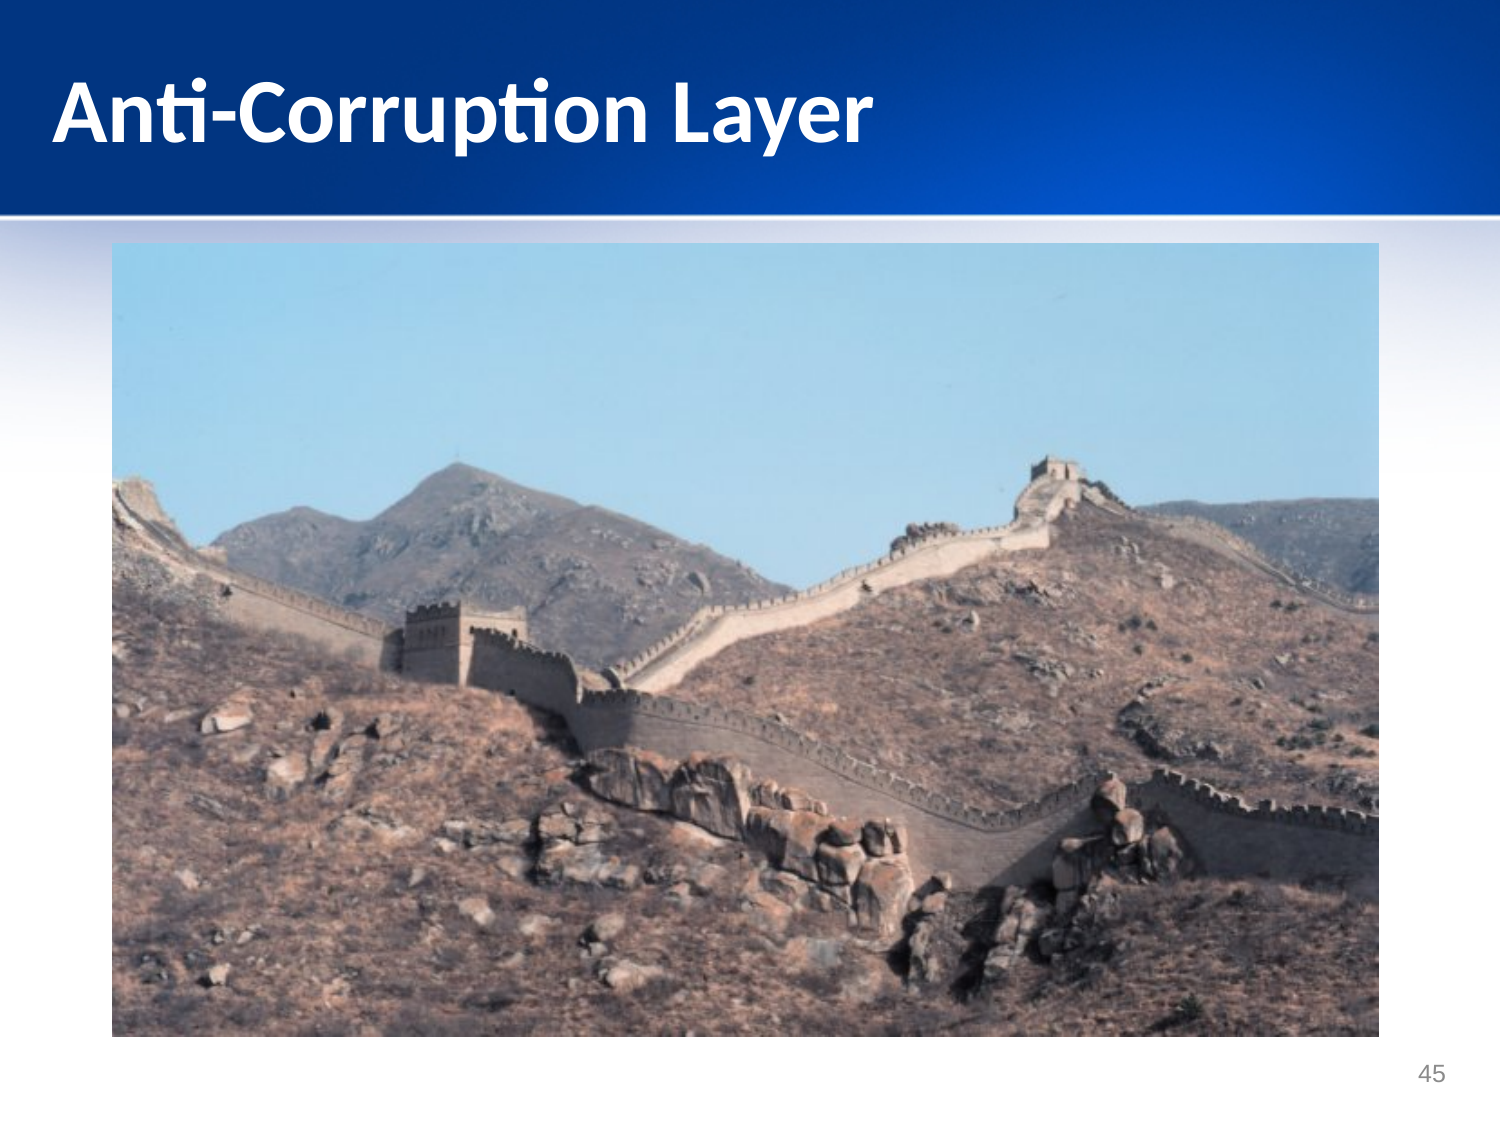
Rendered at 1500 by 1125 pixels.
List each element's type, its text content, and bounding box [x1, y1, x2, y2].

slide_number 45 [1111, 1042, 1462, 1103]
title Anti-Corruption Layer [37, 12, 1225, 200]
picture [0, 0, 1500, 1125]
